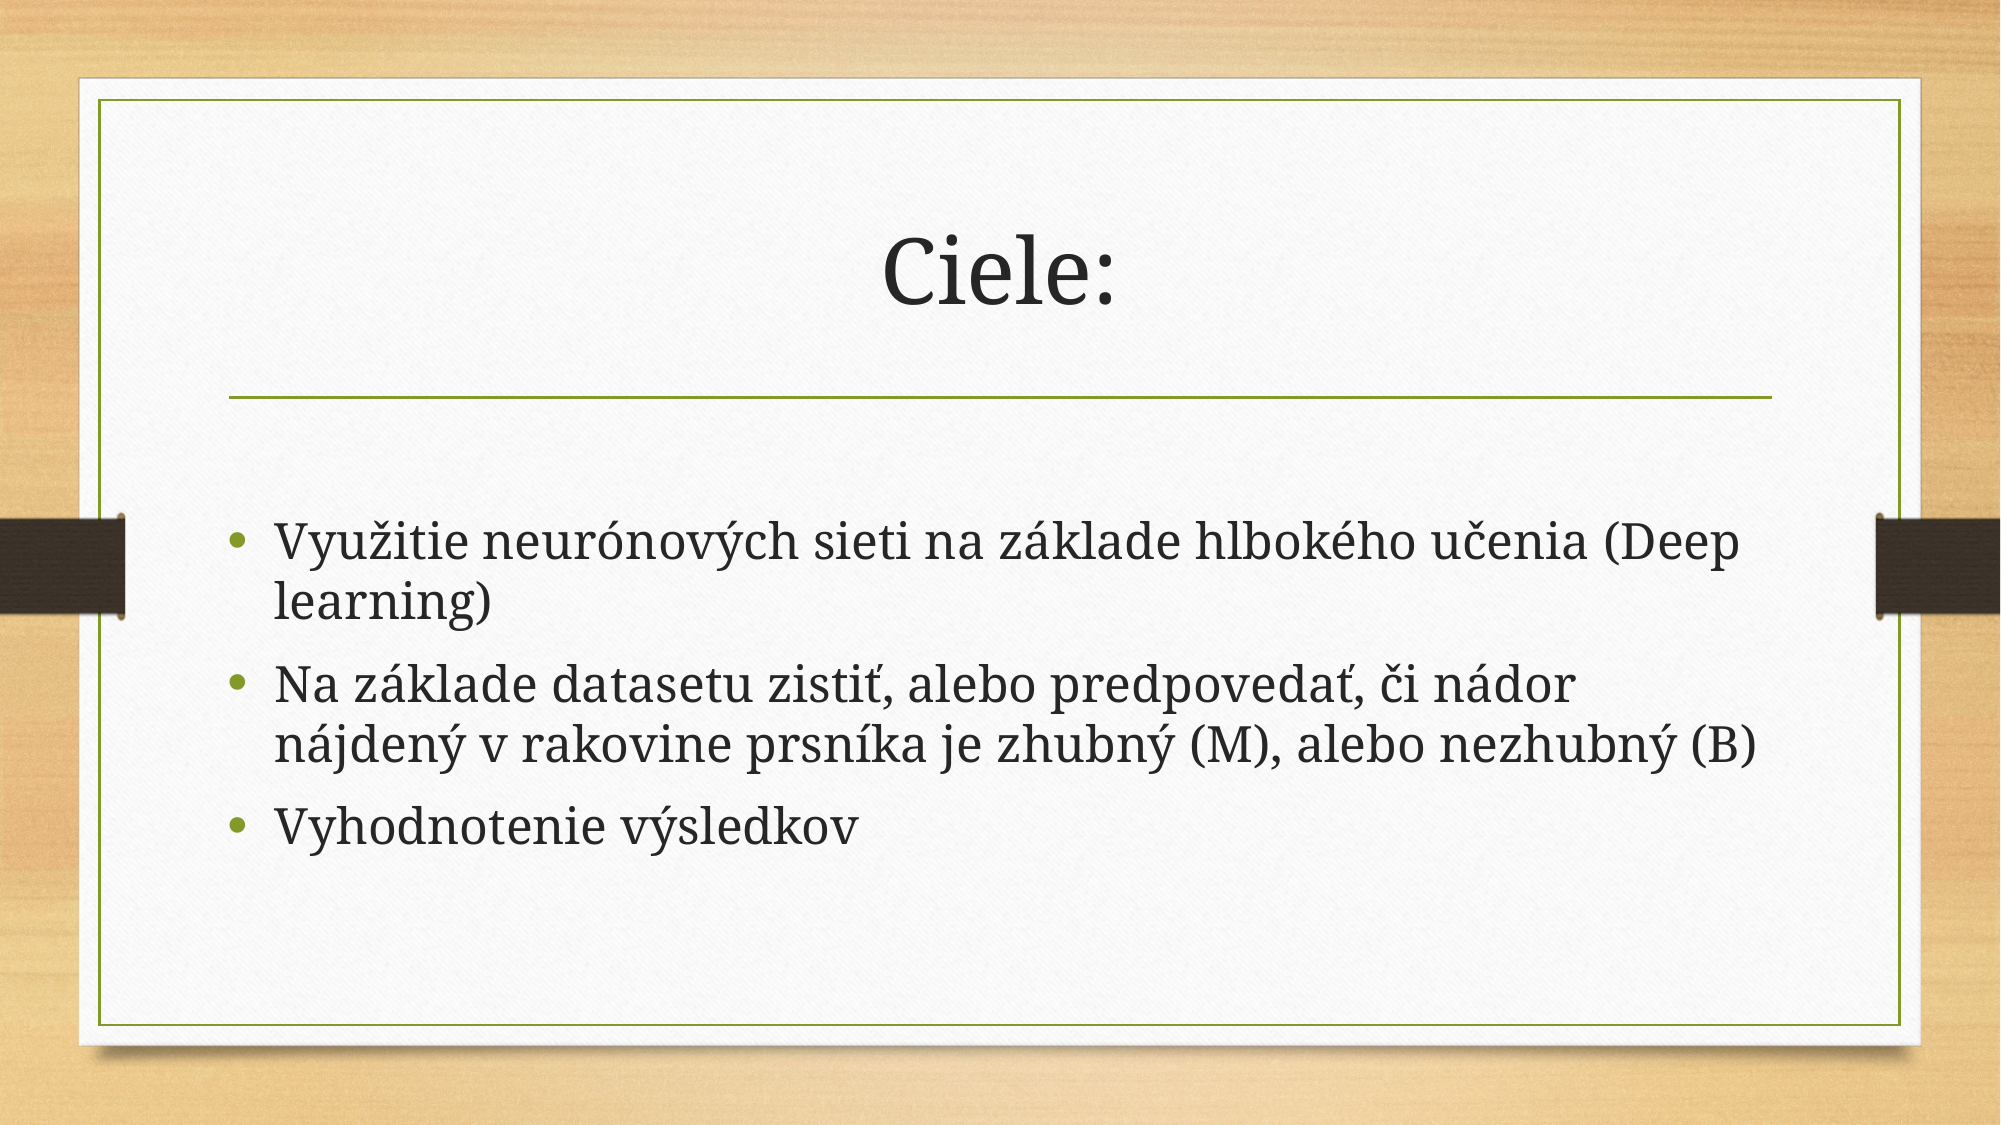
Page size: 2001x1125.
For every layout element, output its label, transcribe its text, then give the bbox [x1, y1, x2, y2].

list Využitie neurónových sieti na základe hlbokého učenia (Deep learning) Na základe datasetu zistiť, alebo predpovedať, či nádor nájdený v rakovine prsníka je zhubný (M), alebo nezhubný (B) Vyhodnotenie výsledkov [212, 419, 1788, 964]
picture [0, 0, 2001, 1125]
title Ciele: [212, 161, 1788, 375]
